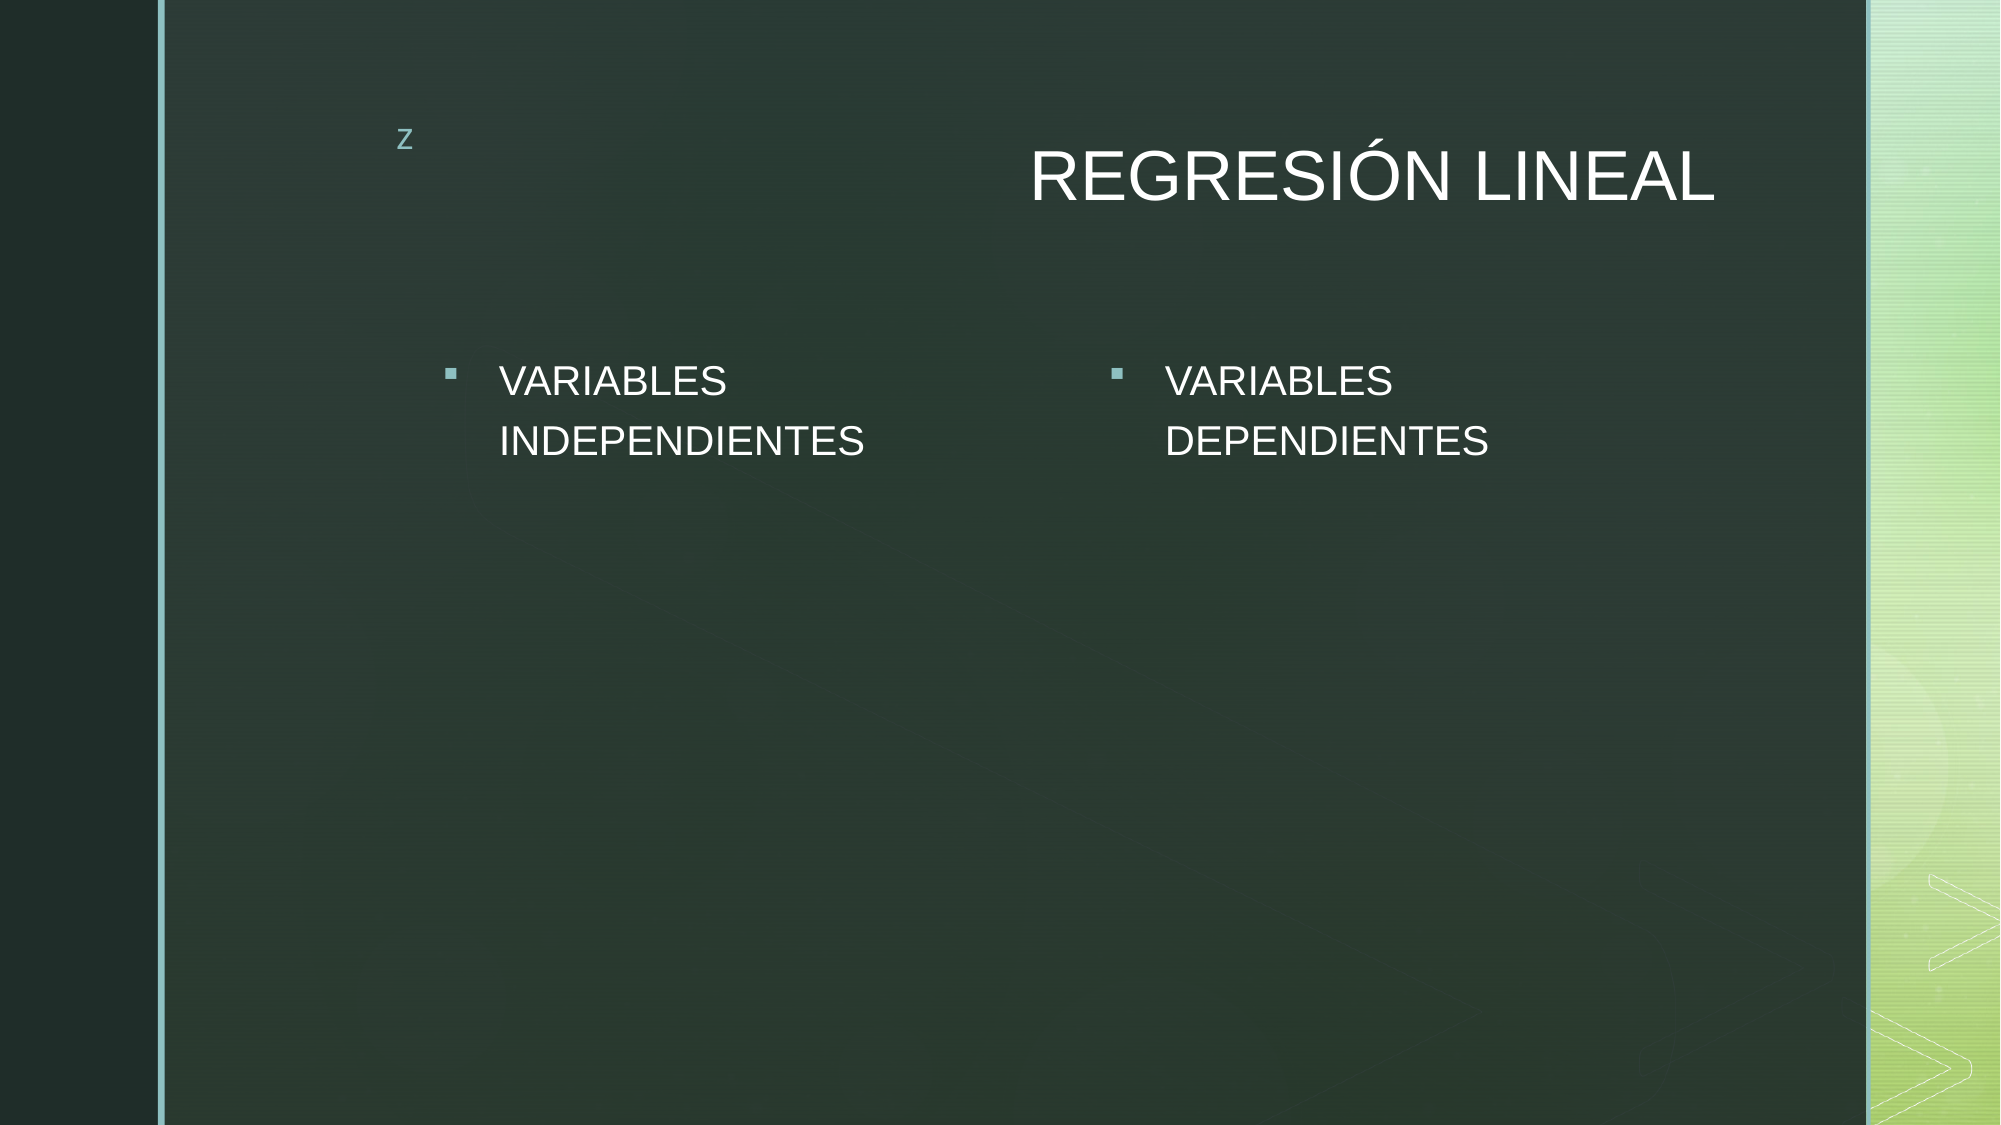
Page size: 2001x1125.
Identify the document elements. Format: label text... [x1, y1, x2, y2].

list VARIABLES DEPENDIENTES [1093, 336, 1733, 993]
title REGRESIÓN LINEAL [428, 132, 1733, 310]
picture [1871, 0, 2001, 1125]
list VARIABLES INDEPENDIENTES [427, 336, 1066, 993]
